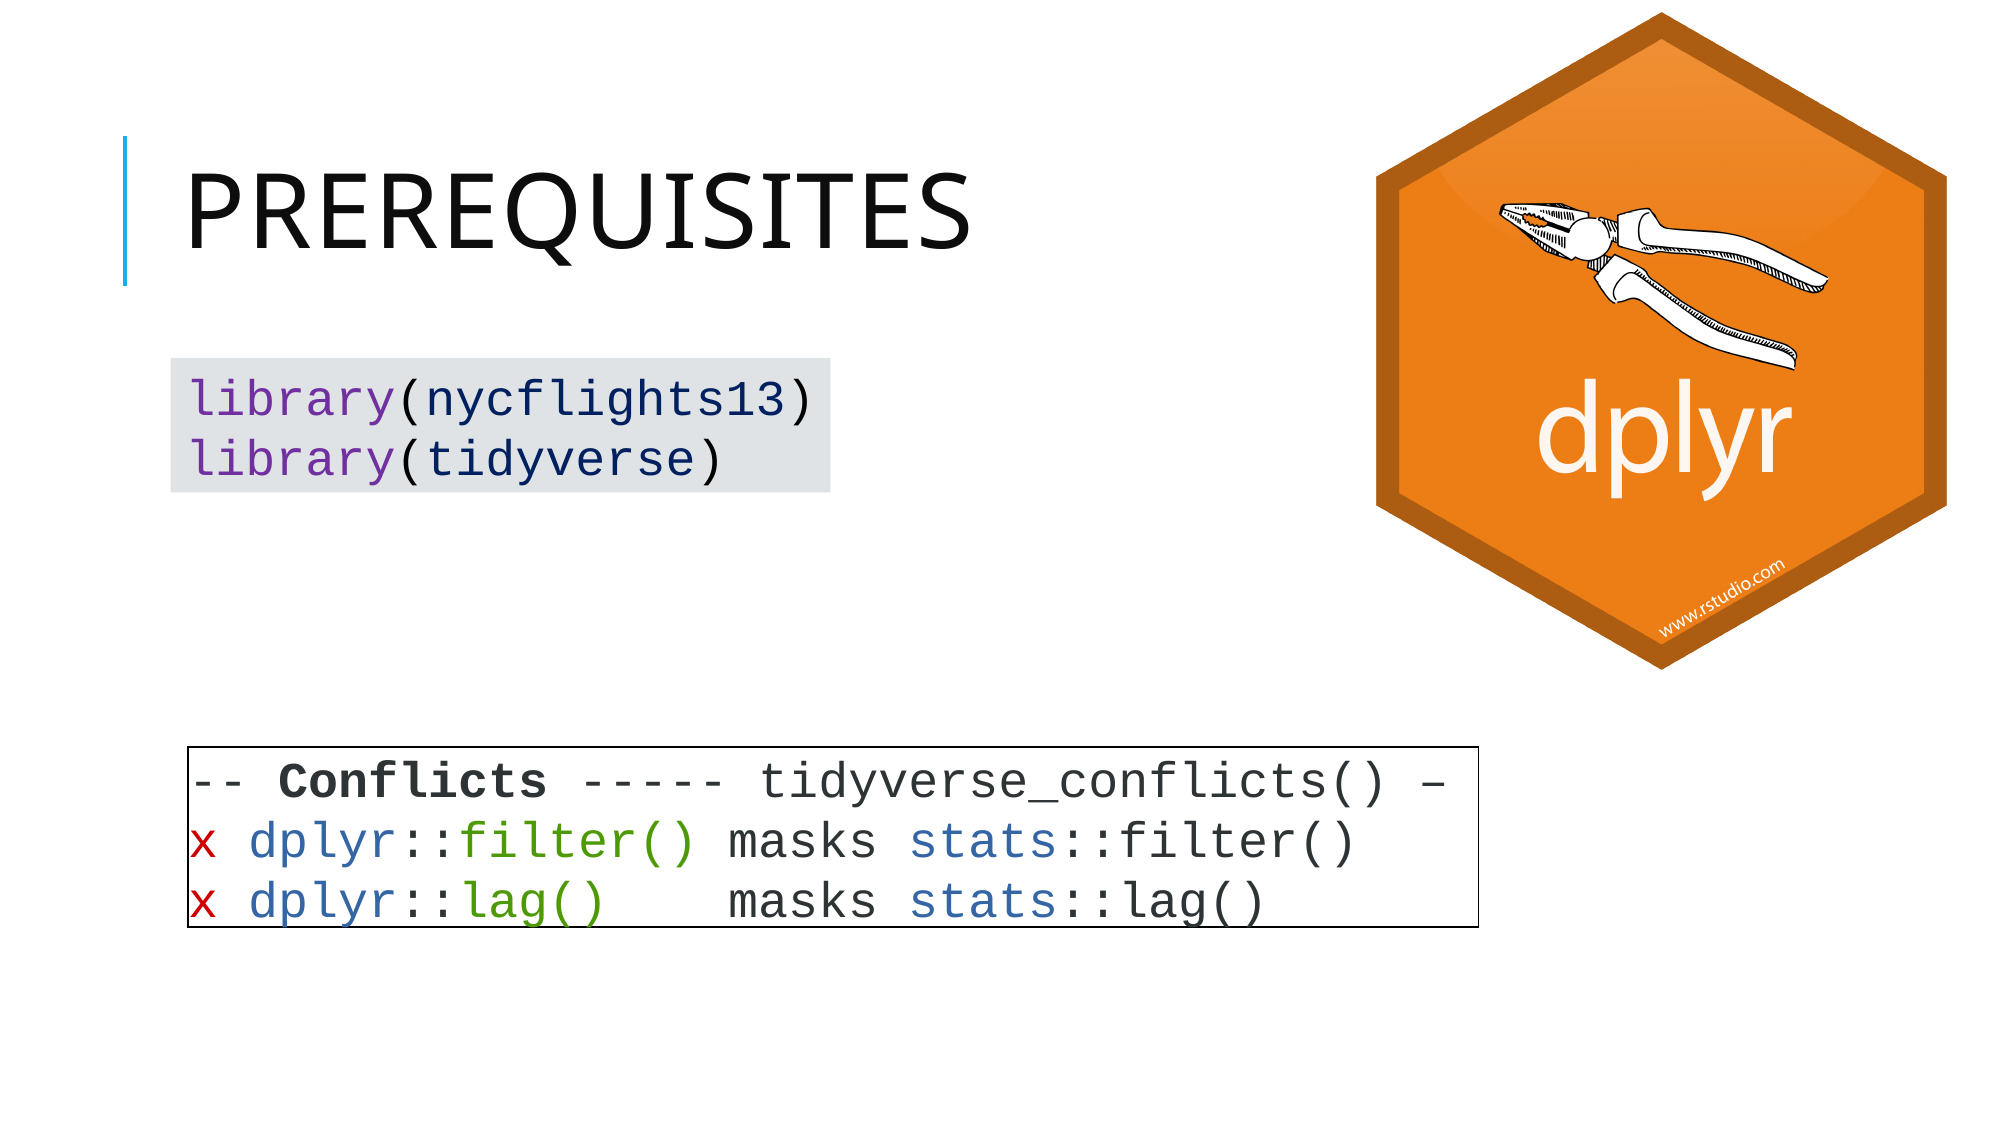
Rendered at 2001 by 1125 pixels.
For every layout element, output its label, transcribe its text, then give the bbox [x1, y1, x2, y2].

title Prerequisites [168, 96, 1369, 342]
text_box -- Conflicts ----- tidyverse_conflicts() – x dplyr::filter() masks stats::filter() x dplyr::lag() masks stats::lag() [188, 746, 1479, 927]
text_box library(nycflights13) library(tidyverse) [170, 357, 831, 493]
picture [1376, 11, 1947, 673]
